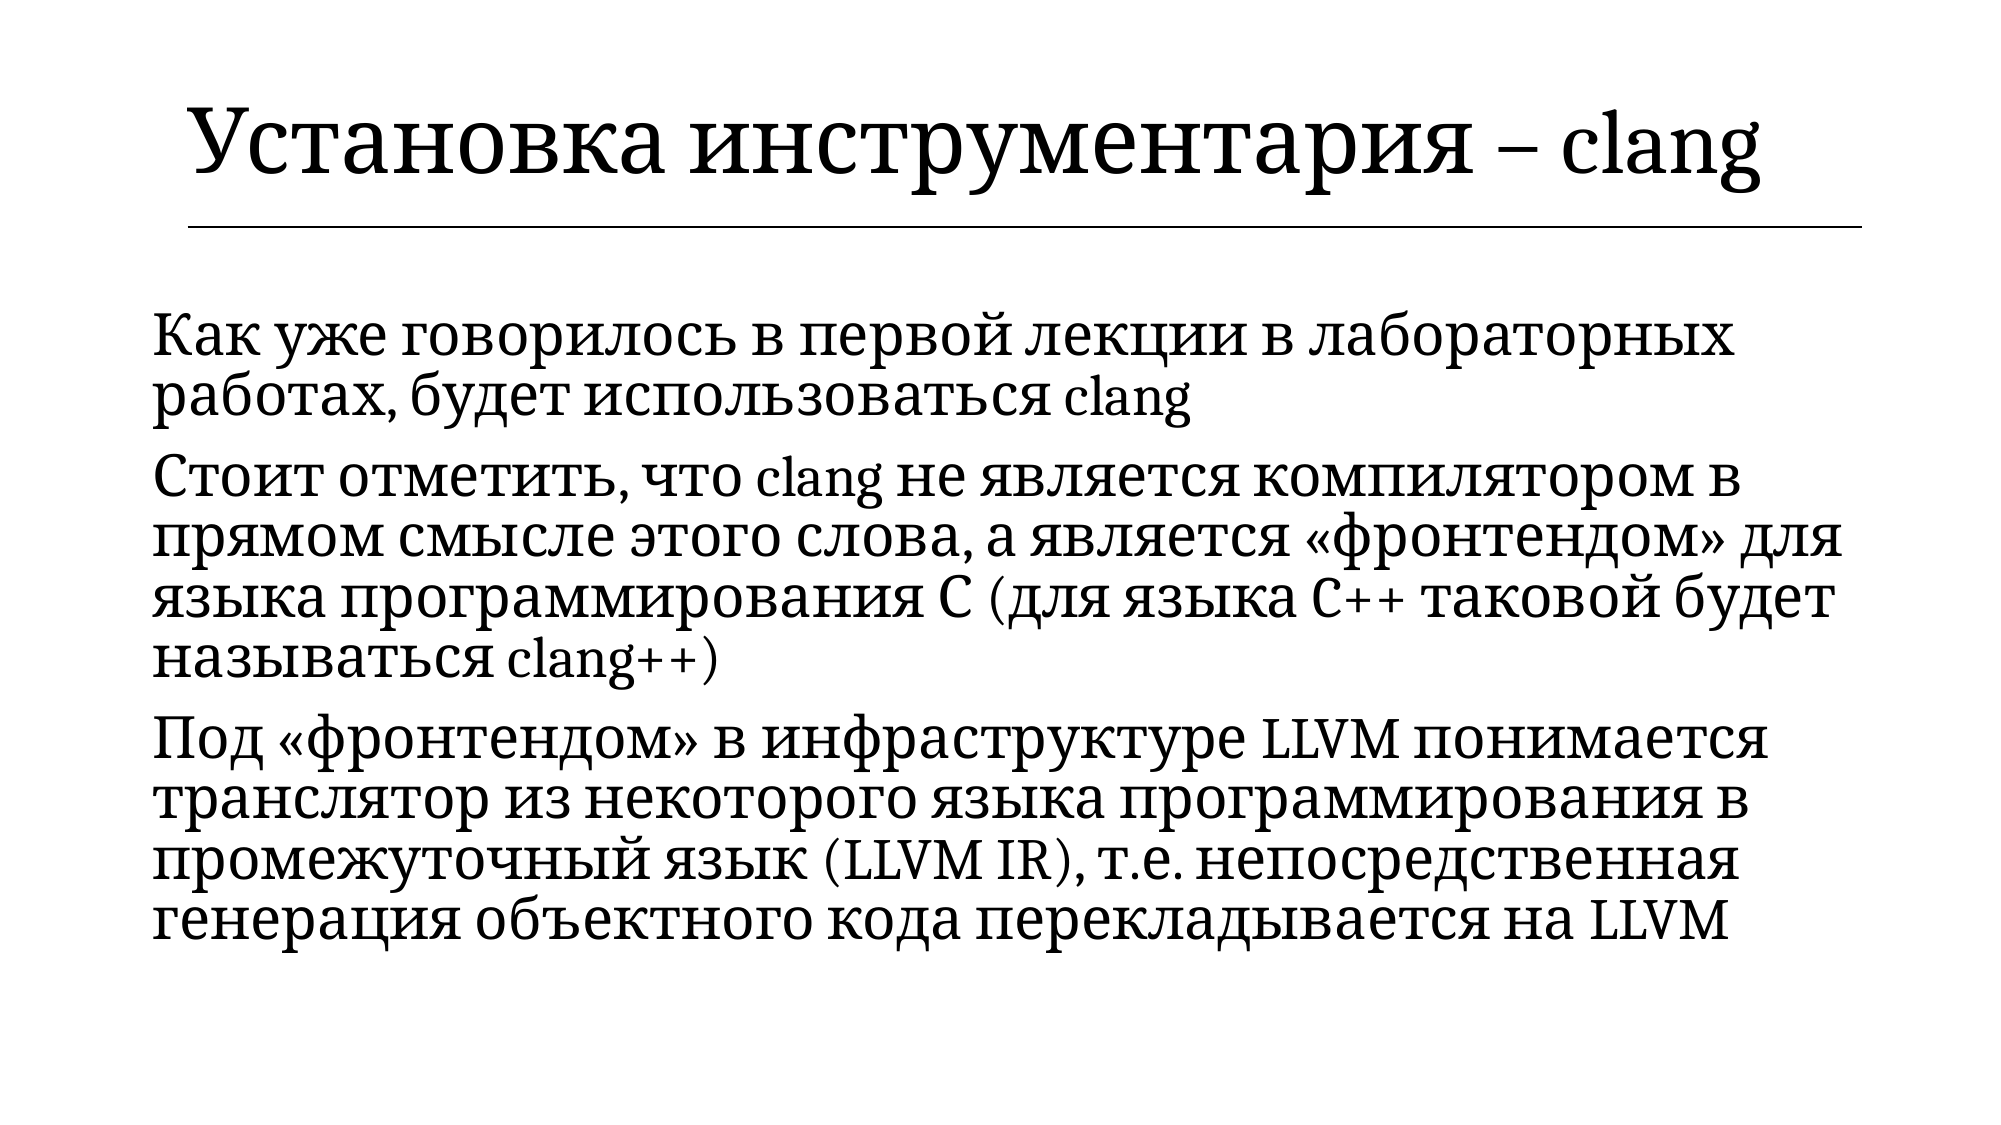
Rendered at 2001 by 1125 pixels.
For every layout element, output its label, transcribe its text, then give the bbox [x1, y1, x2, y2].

list Как уже говорилось в первой лекции в лабораторных работах, будет использоваться clang Стоит отметить, что clang не является компилятором в прямом смысле этого слова, а является «фронтендом» для языка программирования С (для языка C++ таковой будет называться clang++) Под «фронтендом» в инфраструктуре LLVM понимается транслятор из некоторого языка программирования в промежуточный язык (LLVM IR), т.е. непосредственная генерация объектного кода перекладывается на LLVM [137, 299, 1863, 1014]
table_header Установка инструментария – clang [188, 60, 1862, 226]
